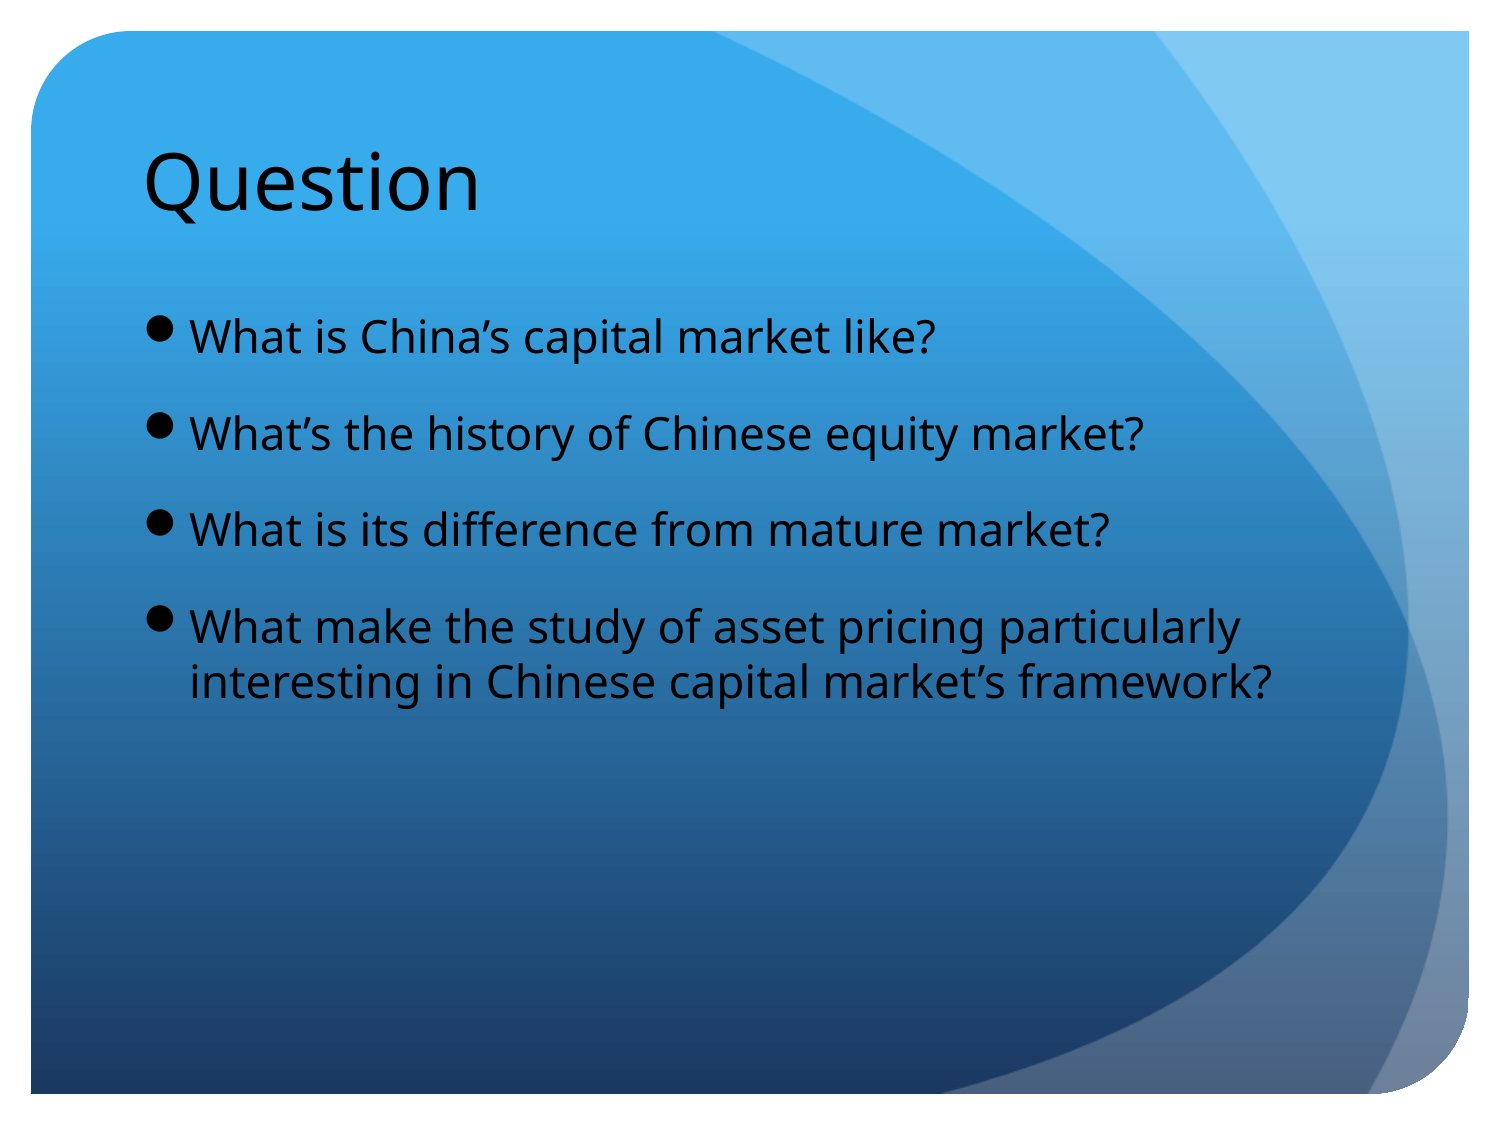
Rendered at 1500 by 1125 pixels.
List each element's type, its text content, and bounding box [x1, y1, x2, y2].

picture [24, 30, 1473, 1094]
list What is China’s capital market like? What’s the history of Chinese equity market? What is its difference from mature market? What make the study of asset pricing particularly interesting in Chinese capital market’s framework? [127, 299, 1372, 991]
title Question [127, 62, 1372, 234]
